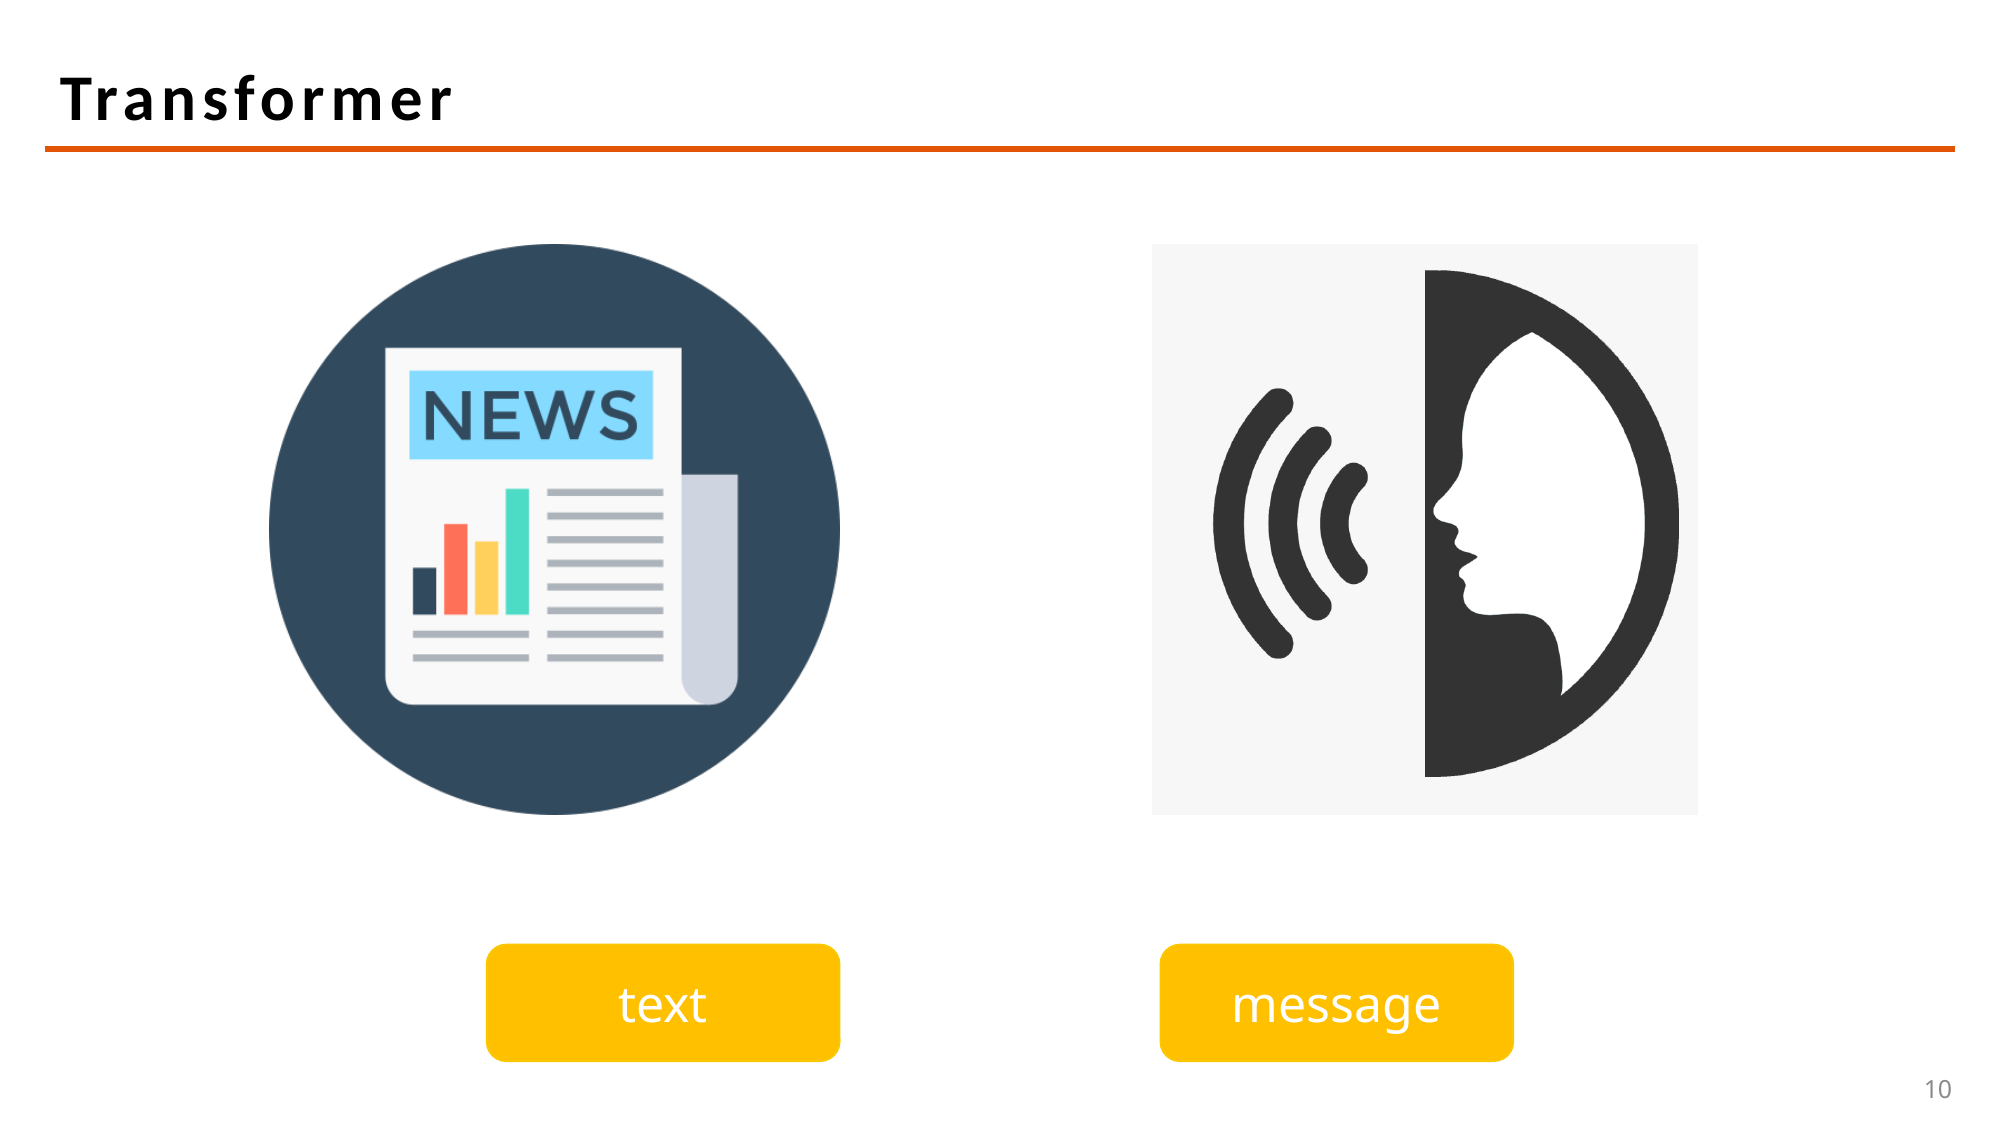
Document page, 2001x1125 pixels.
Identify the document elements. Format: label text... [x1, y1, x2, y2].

slide_number 10 [1894, 1061, 1968, 1121]
title Transformer [44, 47, 1956, 142]
text_box text [485, 943, 841, 1063]
text_box message [1159, 943, 1515, 1063]
picture [269, 244, 840, 815]
picture [1152, 244, 1698, 815]
